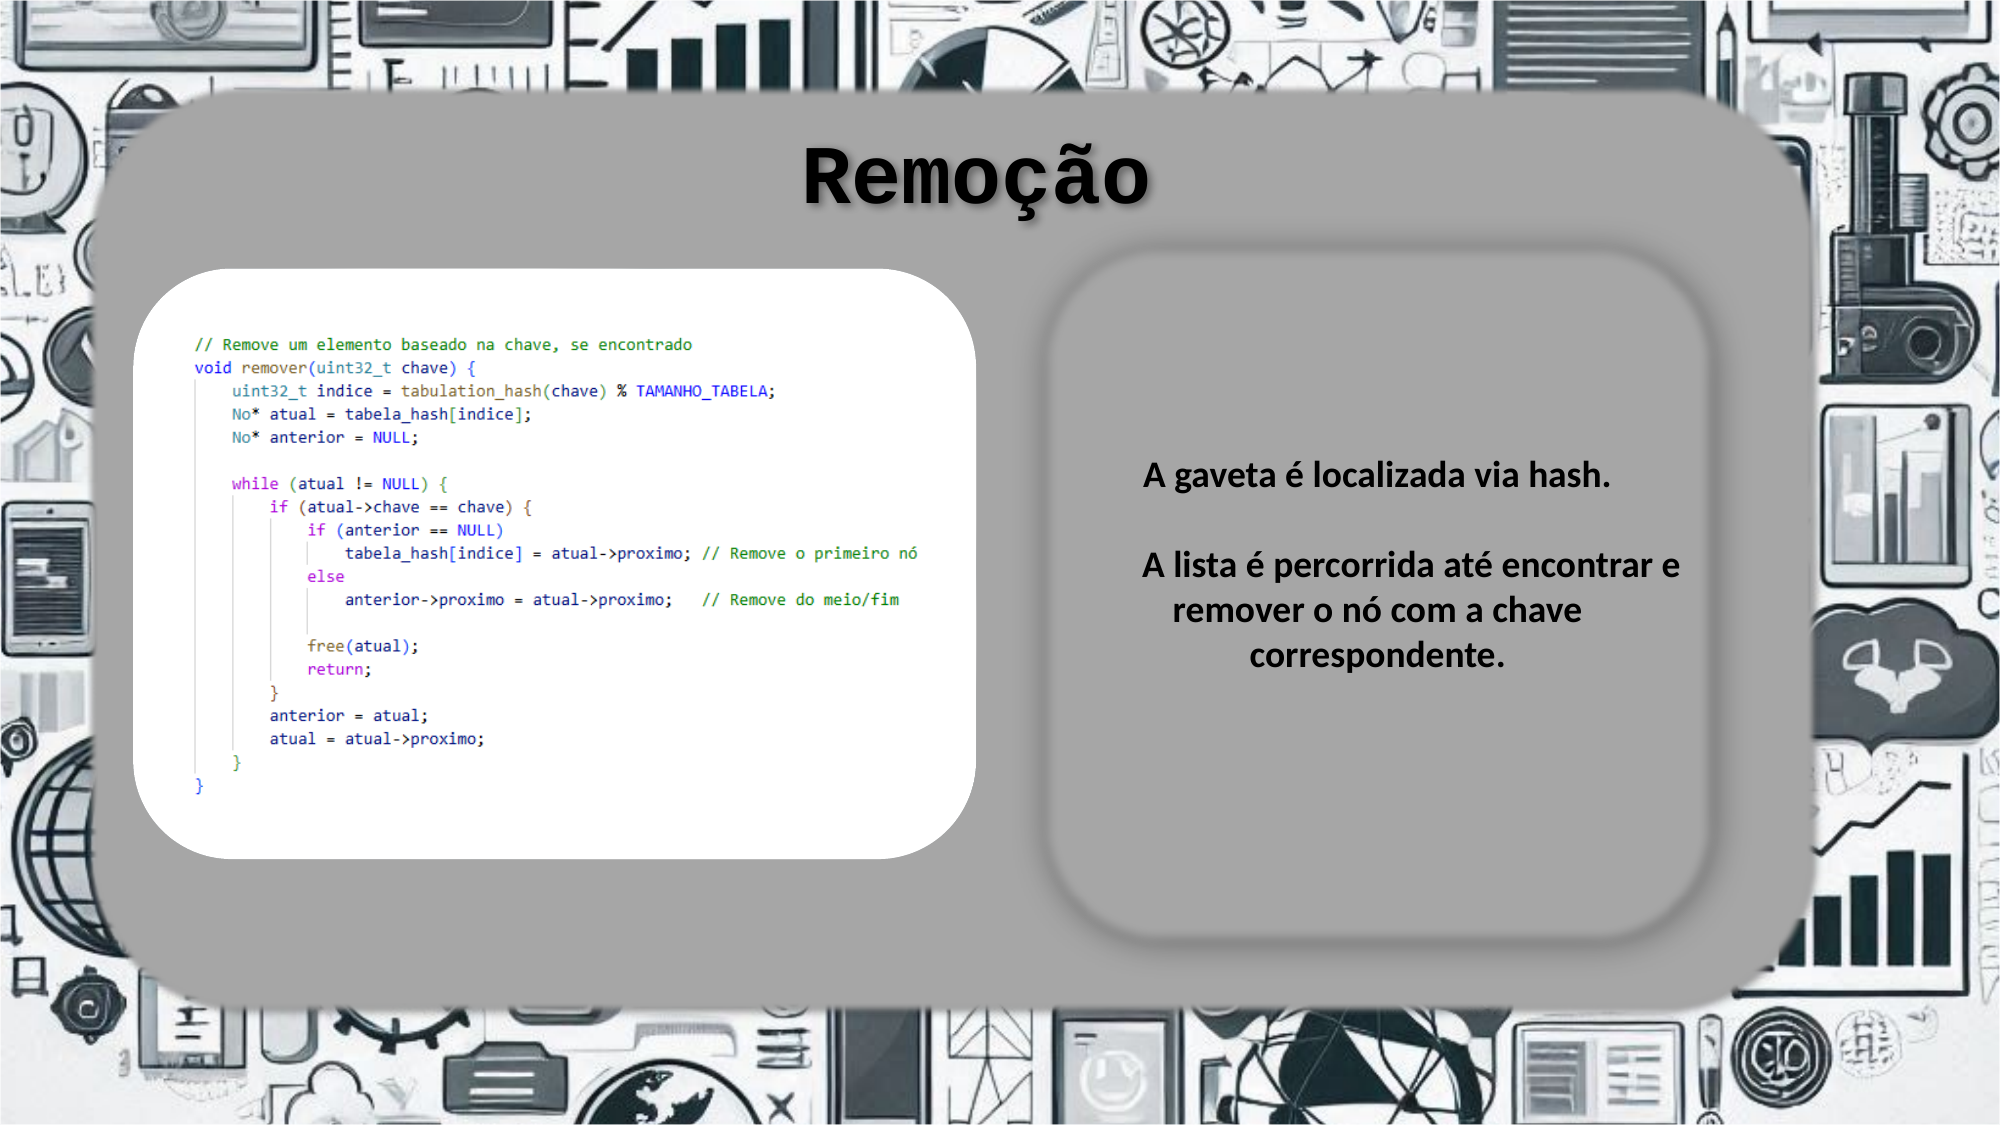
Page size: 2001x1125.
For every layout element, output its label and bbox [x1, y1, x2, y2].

text_box [133, 268, 977, 860]
picture [0, 0, 2001, 1125]
